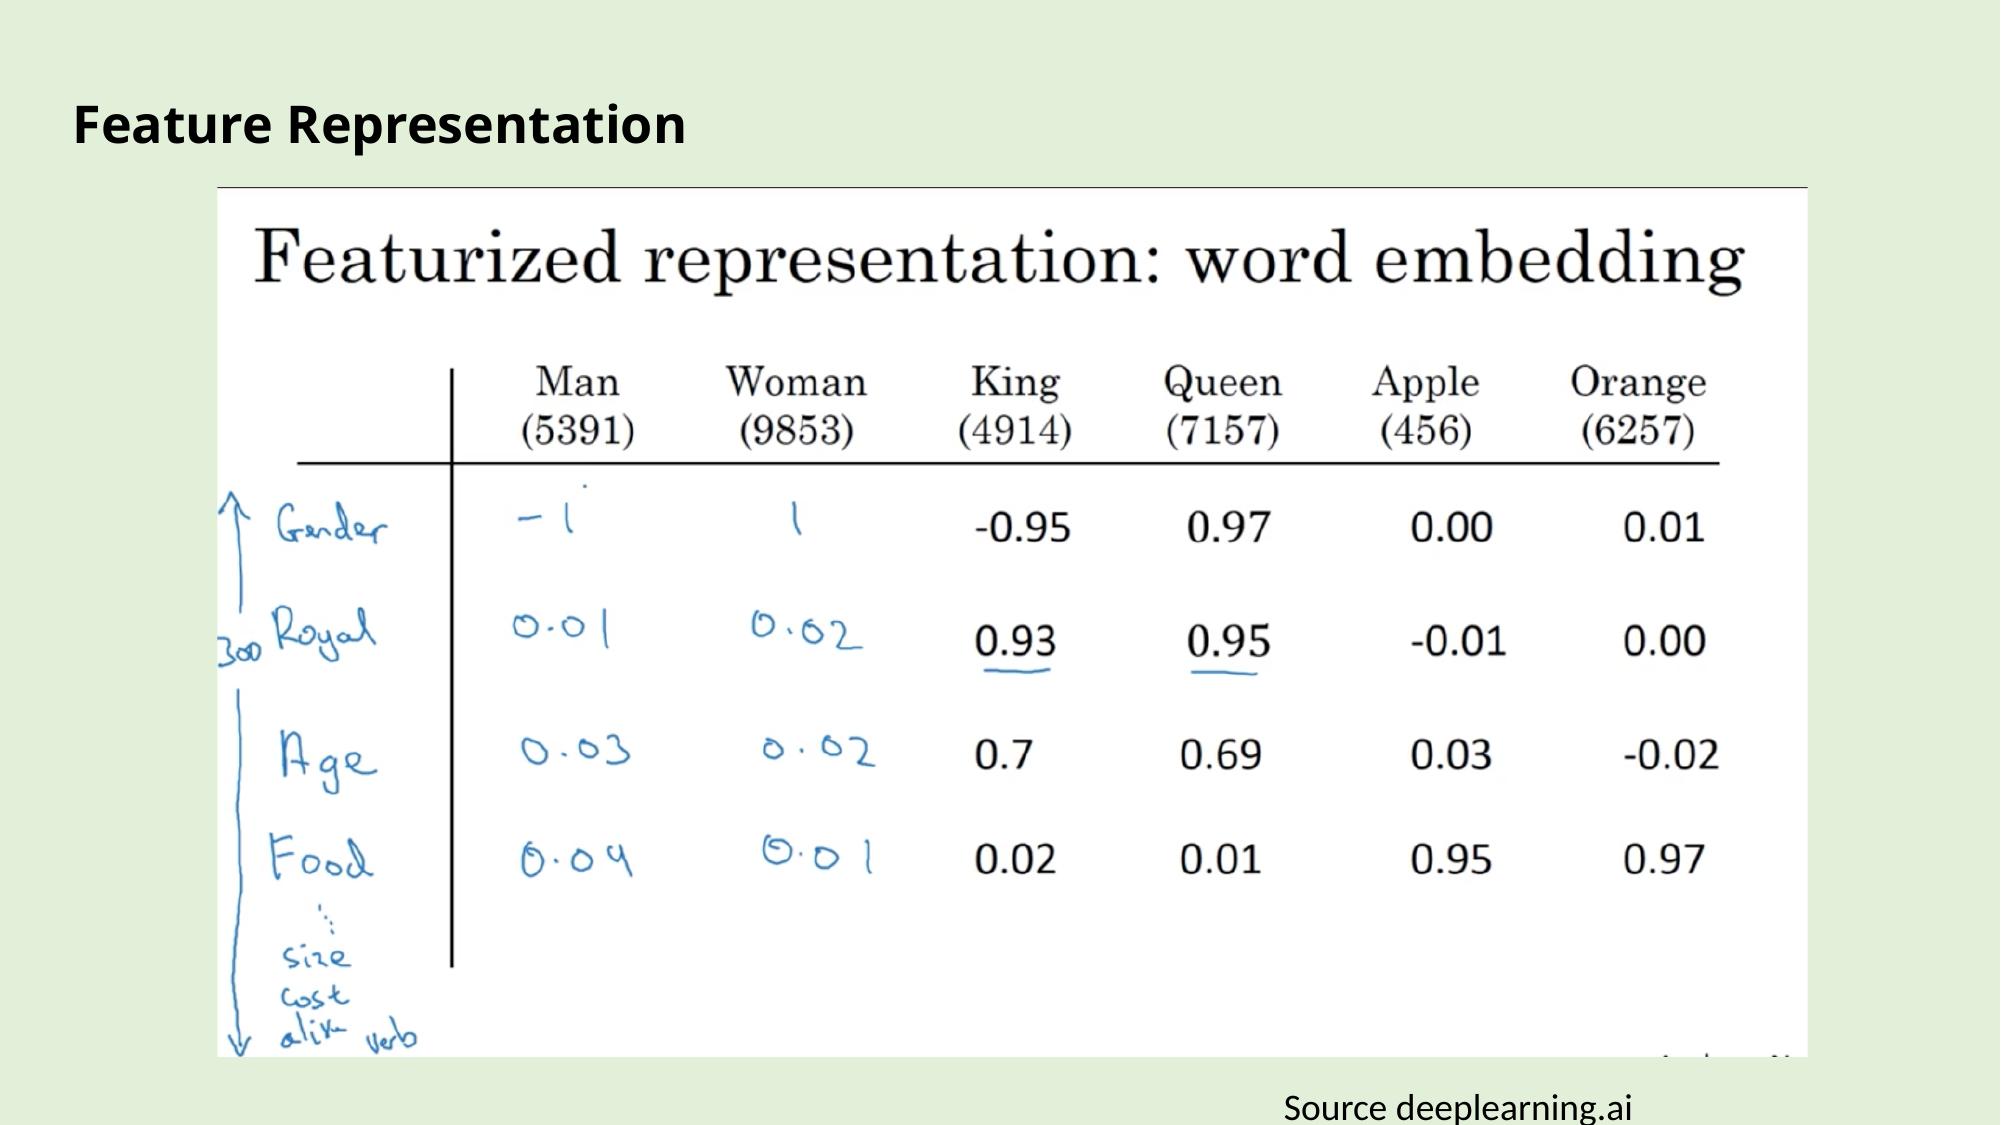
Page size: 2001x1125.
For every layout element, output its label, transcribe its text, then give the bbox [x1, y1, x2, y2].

picture [217, 187, 1808, 1057]
text_box Feature Representation [57, 83, 1013, 161]
text_box Source deeplearning.ai [1269, 1075, 1760, 1125]
